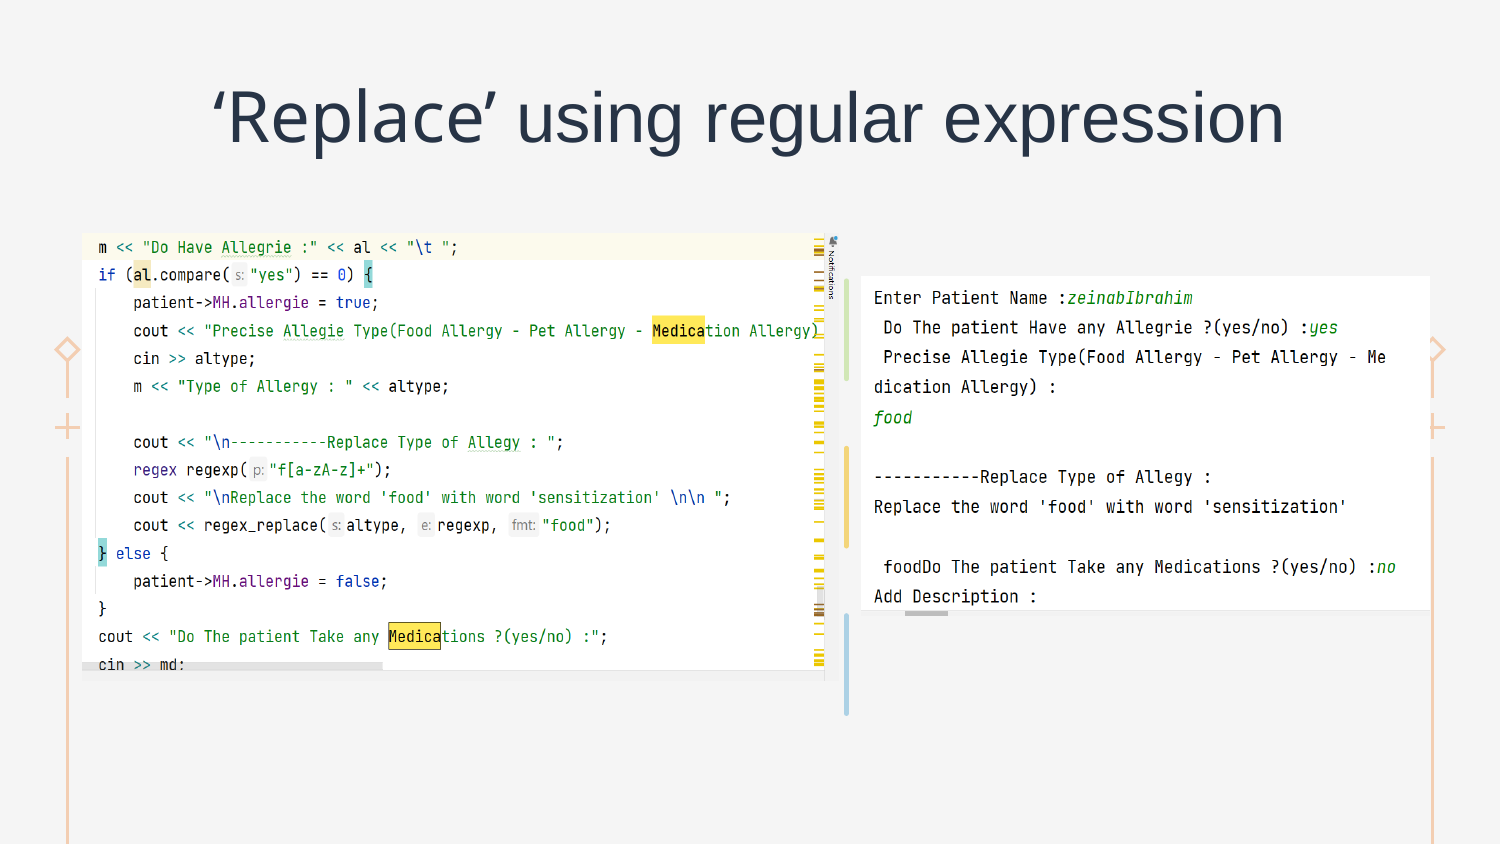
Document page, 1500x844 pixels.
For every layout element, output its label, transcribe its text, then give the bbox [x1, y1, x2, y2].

picture [861, 275, 1430, 616]
picture [82, 233, 840, 681]
title ‘Replace’ using regular expression [118, 72, 1382, 167]
